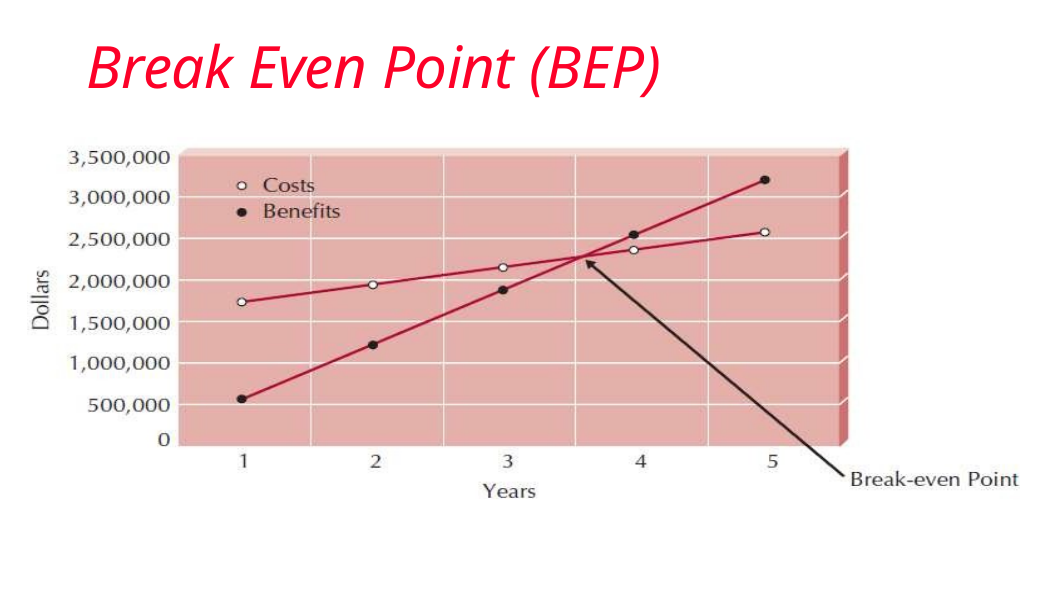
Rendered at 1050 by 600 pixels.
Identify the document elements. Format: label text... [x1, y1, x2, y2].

picture [27, 136, 1021, 501]
title Break Even Point (BEP) [81, 29, 666, 102]
